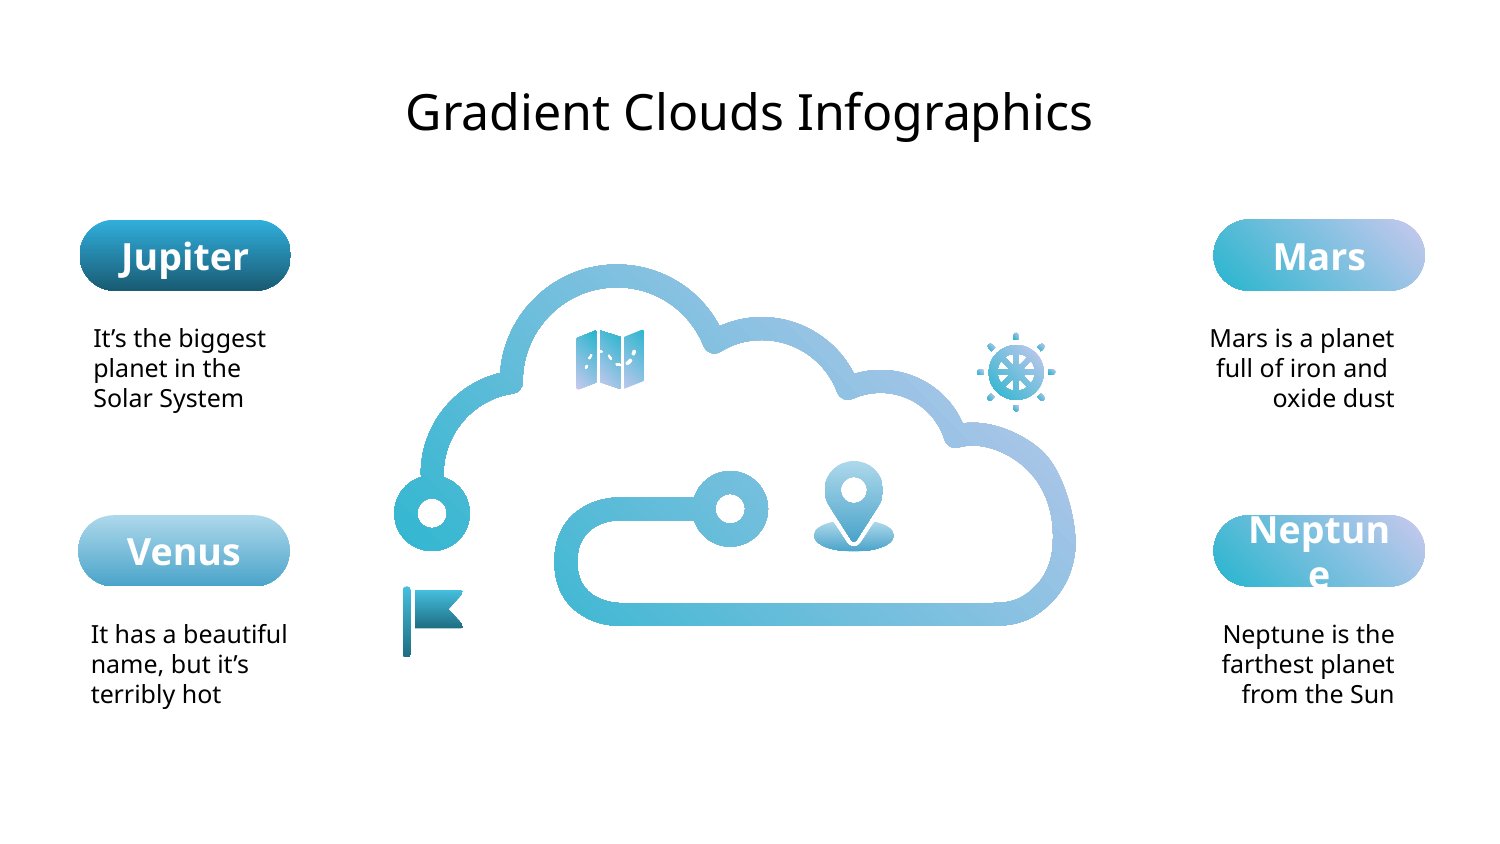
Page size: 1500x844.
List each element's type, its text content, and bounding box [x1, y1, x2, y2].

text_box Jupiter [79, 219, 291, 291]
text_box [394, 264, 1076, 626]
text_box Neptune is the farthest planet from the Sun [1180, 609, 1425, 717]
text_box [813, 460, 894, 552]
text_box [402, 586, 464, 658]
text_box Neptune [1213, 515, 1425, 587]
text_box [976, 332, 1056, 412]
text_box Mars is a planet full of iron and oxide dust [1180, 314, 1425, 421]
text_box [575, 329, 645, 390]
text_box It has a beautiful name, but it’s terribly hot [75, 609, 321, 717]
text_box Venus [78, 515, 290, 587]
text_box Mars [1213, 219, 1425, 291]
text_box It’s the biggest planet in the Solar System [78, 314, 323, 421]
title Gradient Clouds Infographics [75, 65, 1425, 160]
